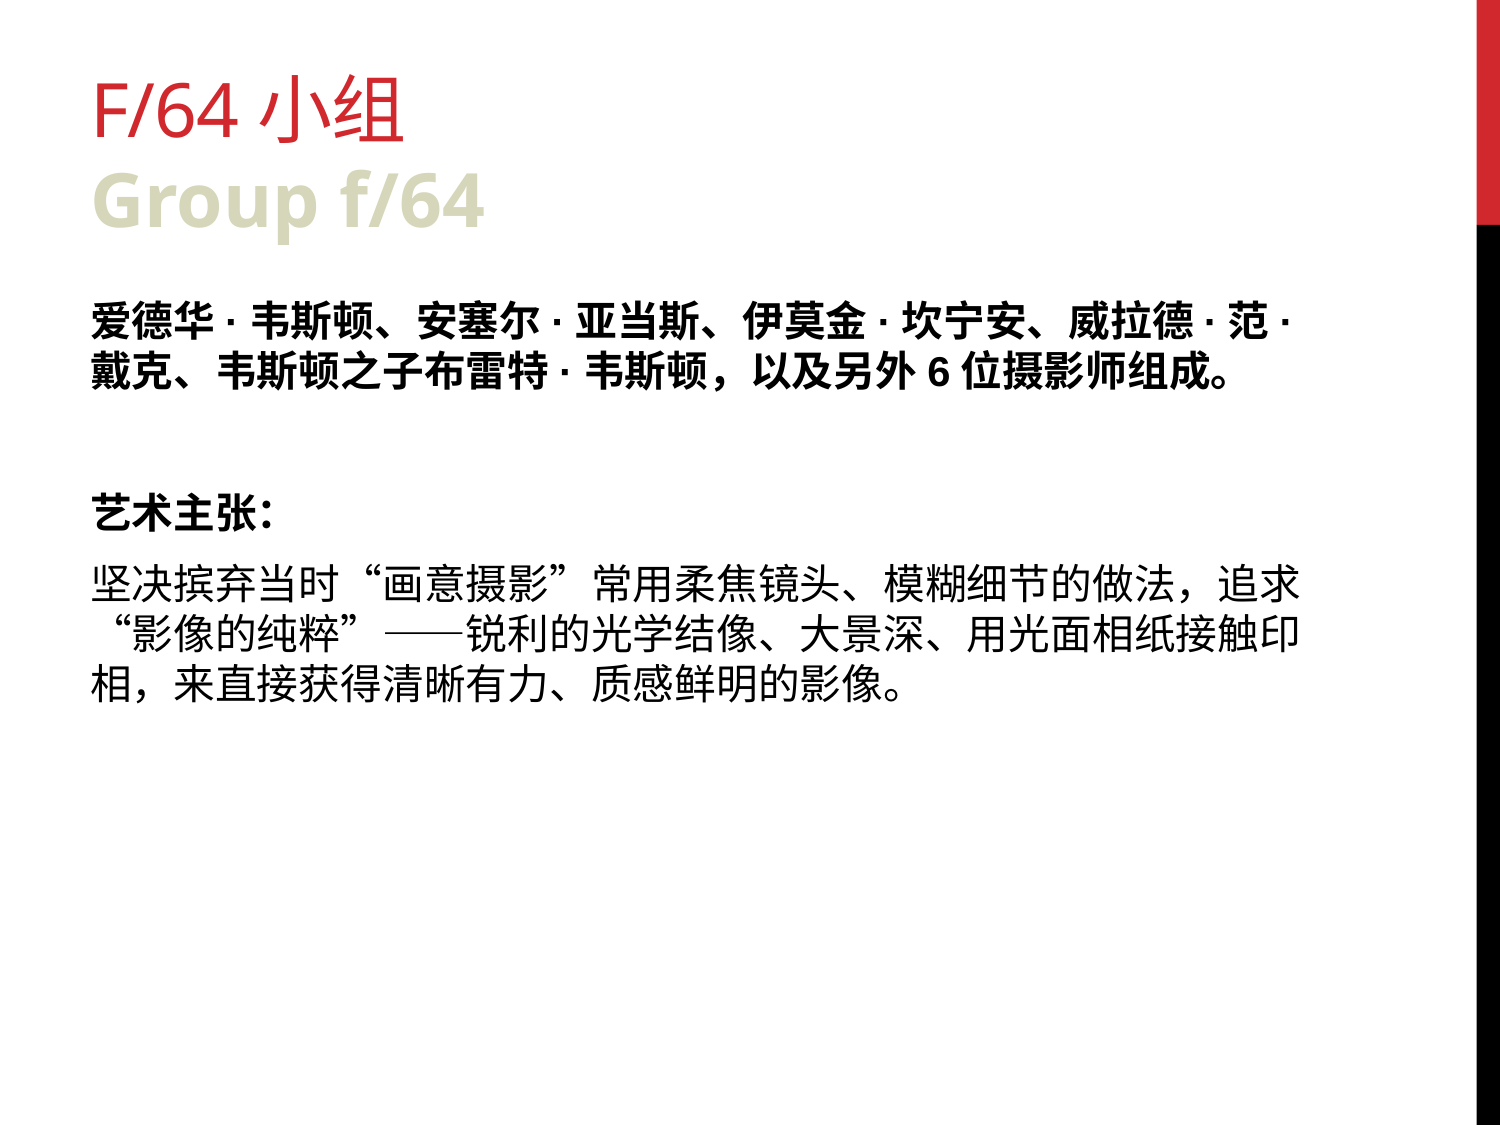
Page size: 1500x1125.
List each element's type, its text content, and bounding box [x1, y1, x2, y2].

list 爱德华·韦斯顿、安塞尔·亚当斯、伊莫金·坎宁安、威拉德·范·戴克、韦斯顿之子布雷特·韦斯顿，以及另外6位摄影师组成。 艺术主张： 坚决摈弃当时“画意摄影”常用柔焦镜头、模糊细节的做法，追求“影像的纯粹”——锐利的光学结像、大景深、用光面相纸接触印相，来直接获得清晰有力、质感鲜明的影像。 [75, 287, 1325, 1005]
title f/64小组 Group f/64 [75, 25, 1025, 250]
